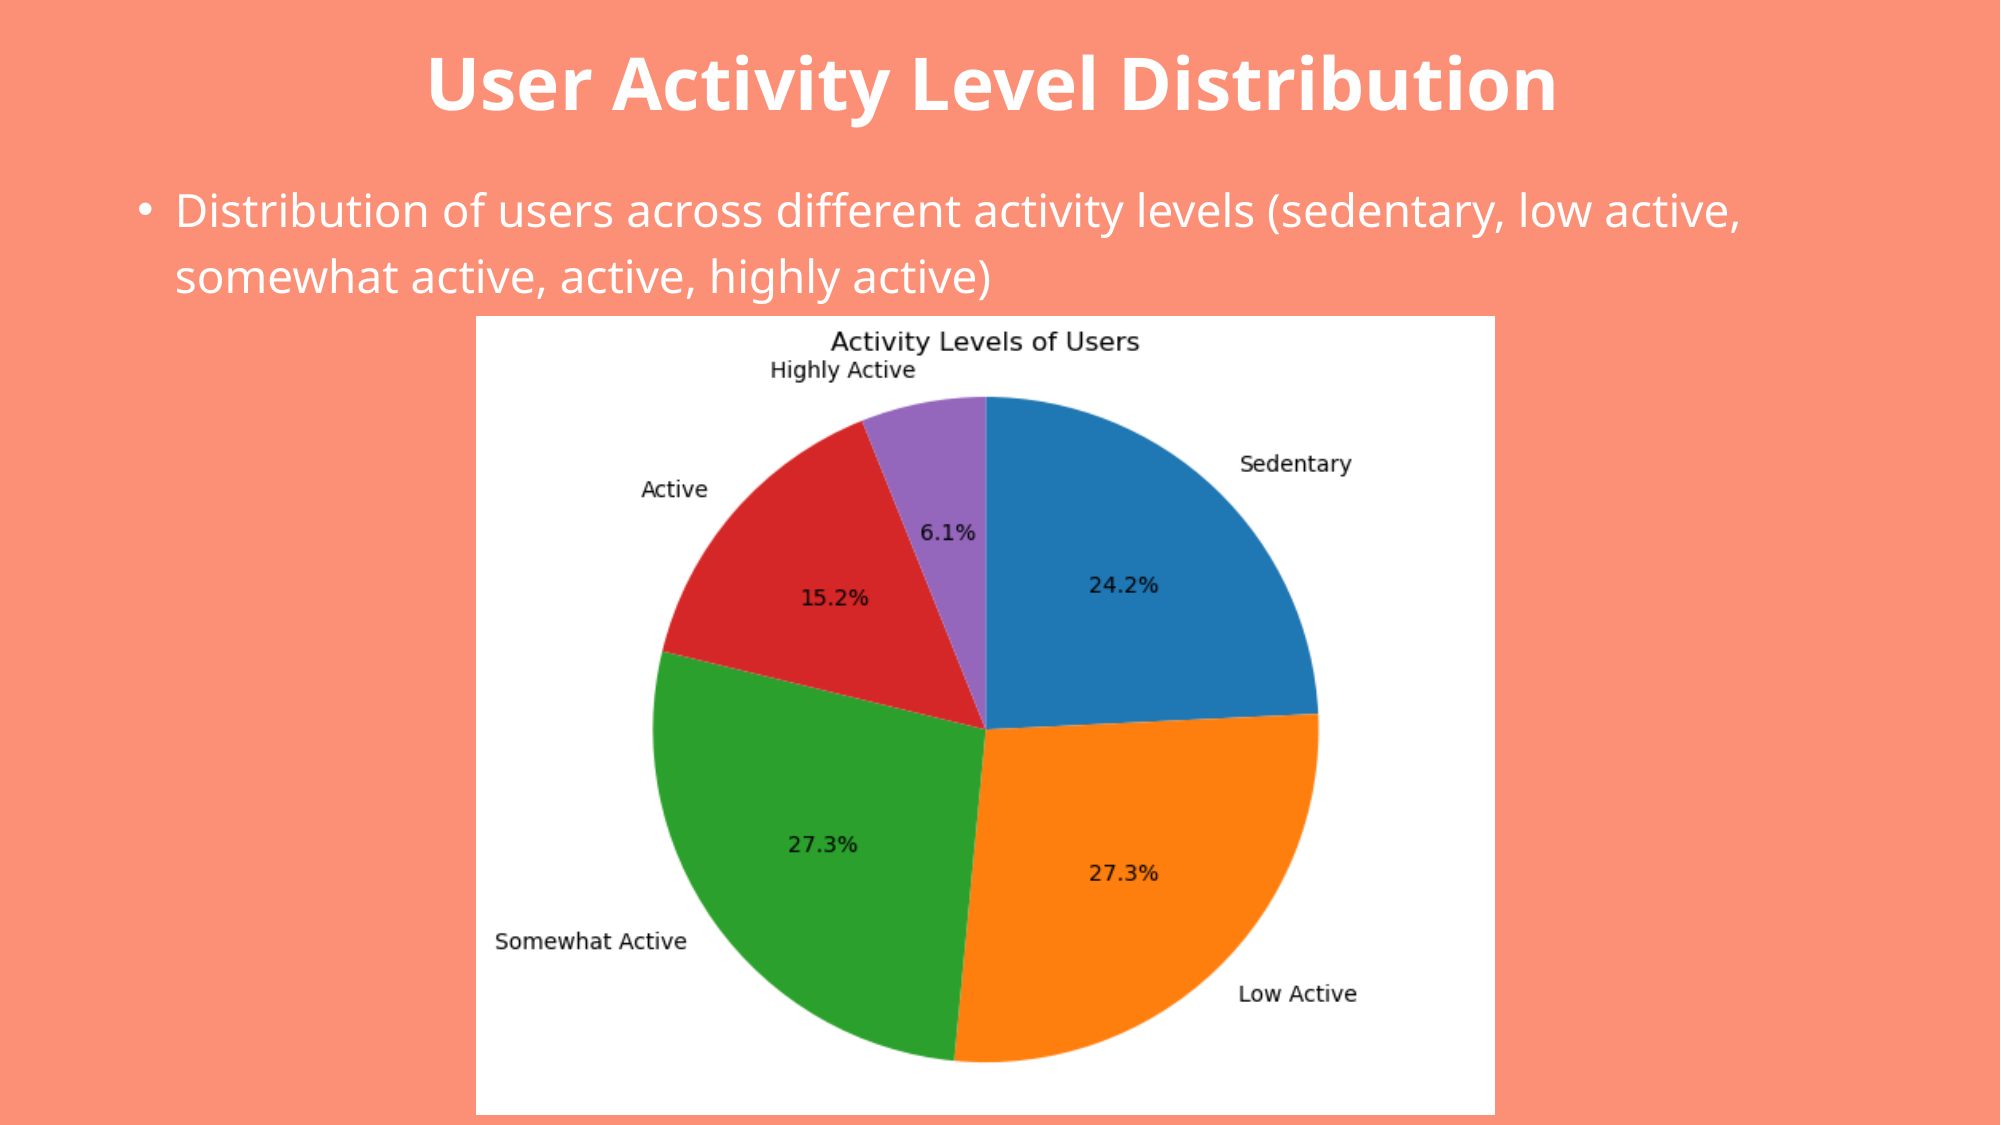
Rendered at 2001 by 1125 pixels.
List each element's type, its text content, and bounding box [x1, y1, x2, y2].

list Distribution of users across different activity levels (sedentary, low active, somewhat active, active, highly active) [137, 170, 1863, 694]
text_box User Activity Level Distribution [123, 30, 1863, 133]
picture [476, 316, 1495, 1116]
